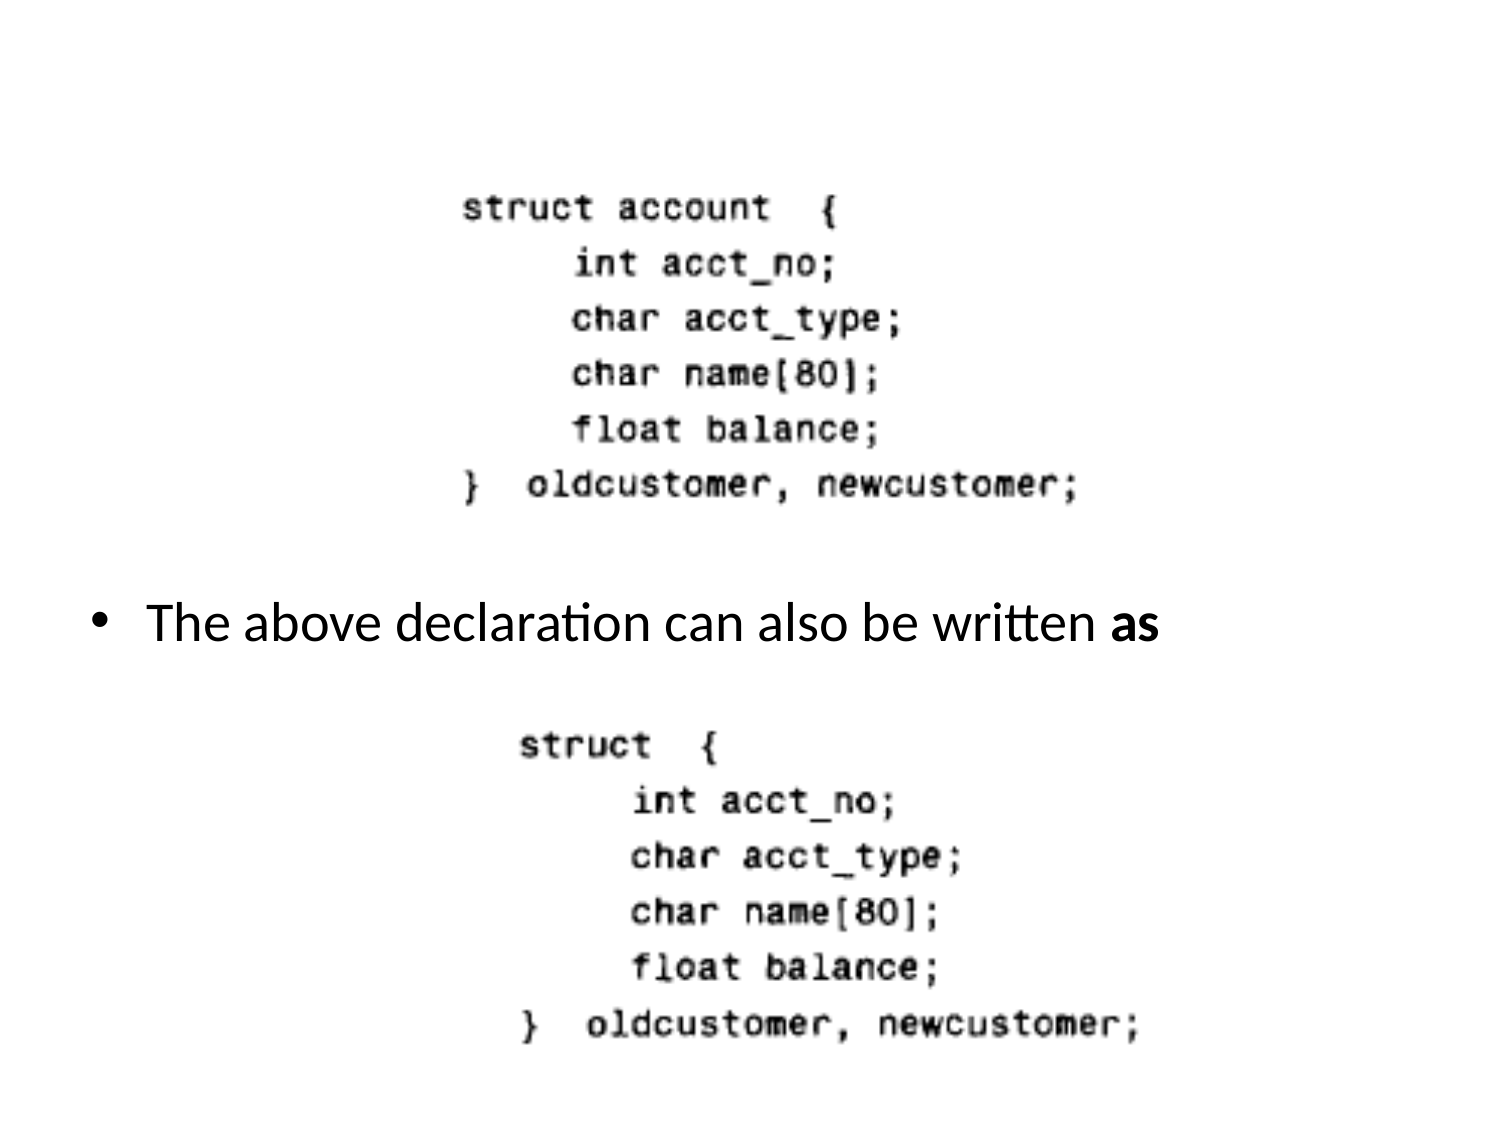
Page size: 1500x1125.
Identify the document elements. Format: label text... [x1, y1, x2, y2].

list The above declaration can also be written as [75, 262, 1425, 1005]
picture [437, 187, 1101, 534]
picture [487, 708, 1157, 1076]
